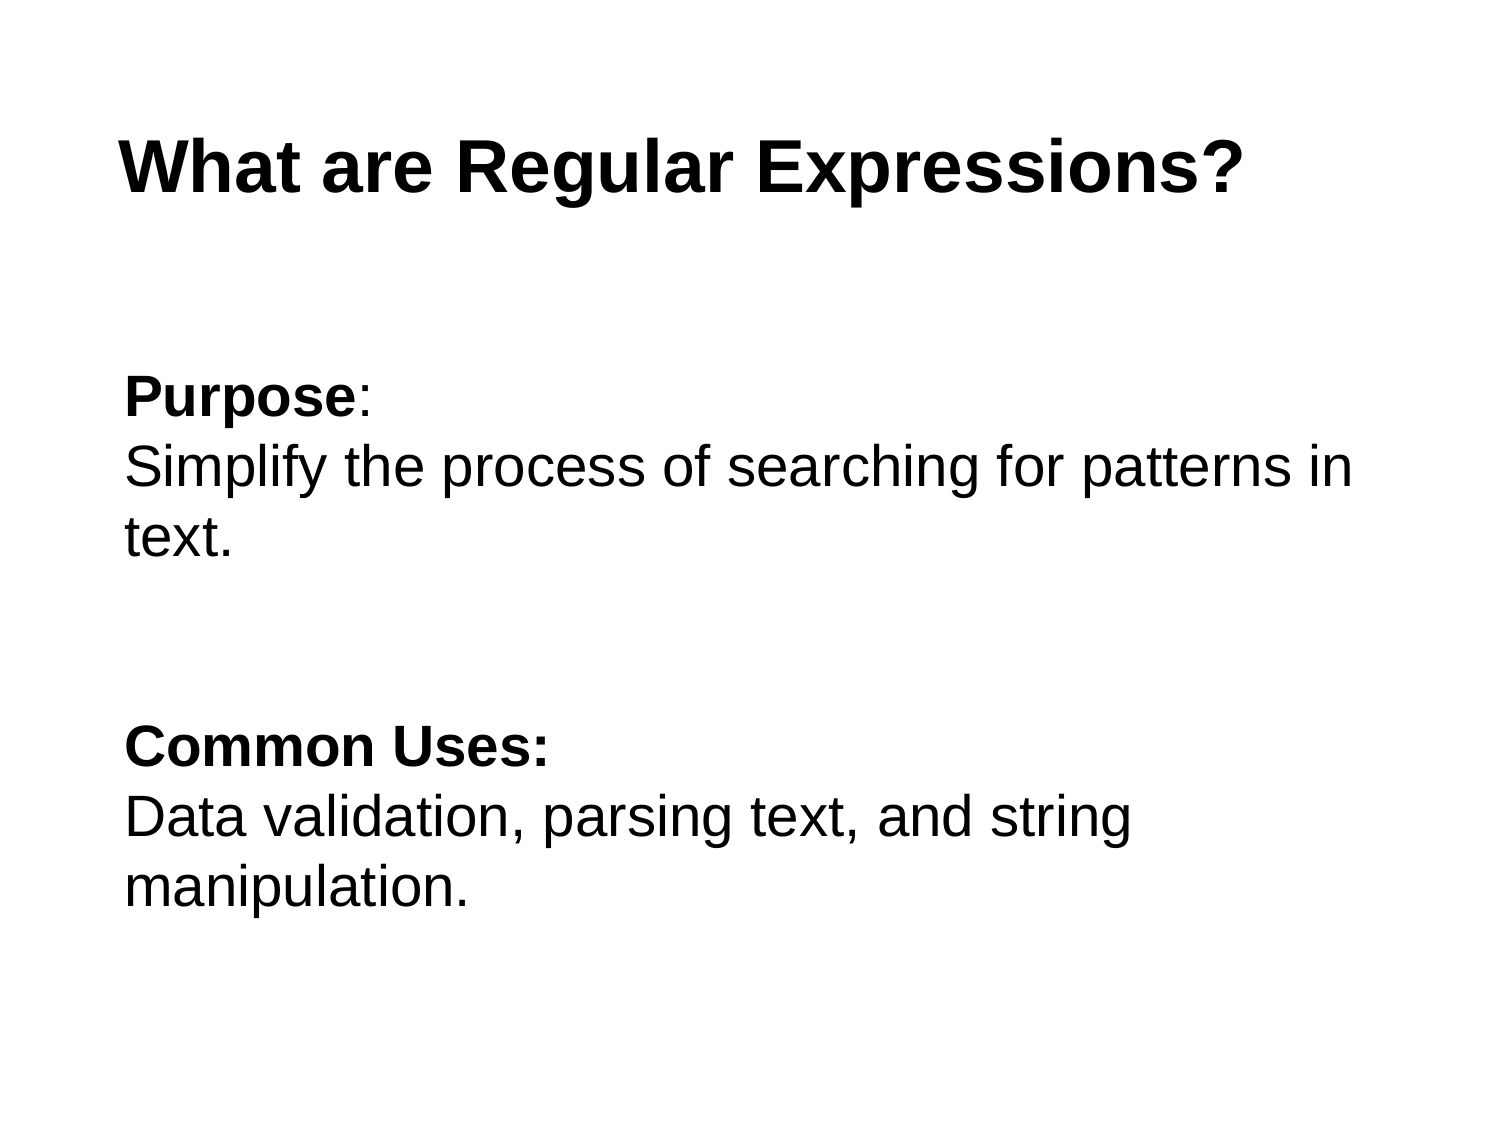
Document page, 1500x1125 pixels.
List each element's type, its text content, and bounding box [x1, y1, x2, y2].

title What are Regular Expressions? [103, 59, 1397, 278]
list Purpose: Simplify the process of searching for patterns in text. Common Uses: Data validation, parsing text, and string manipulation. [109, 276, 1447, 930]
